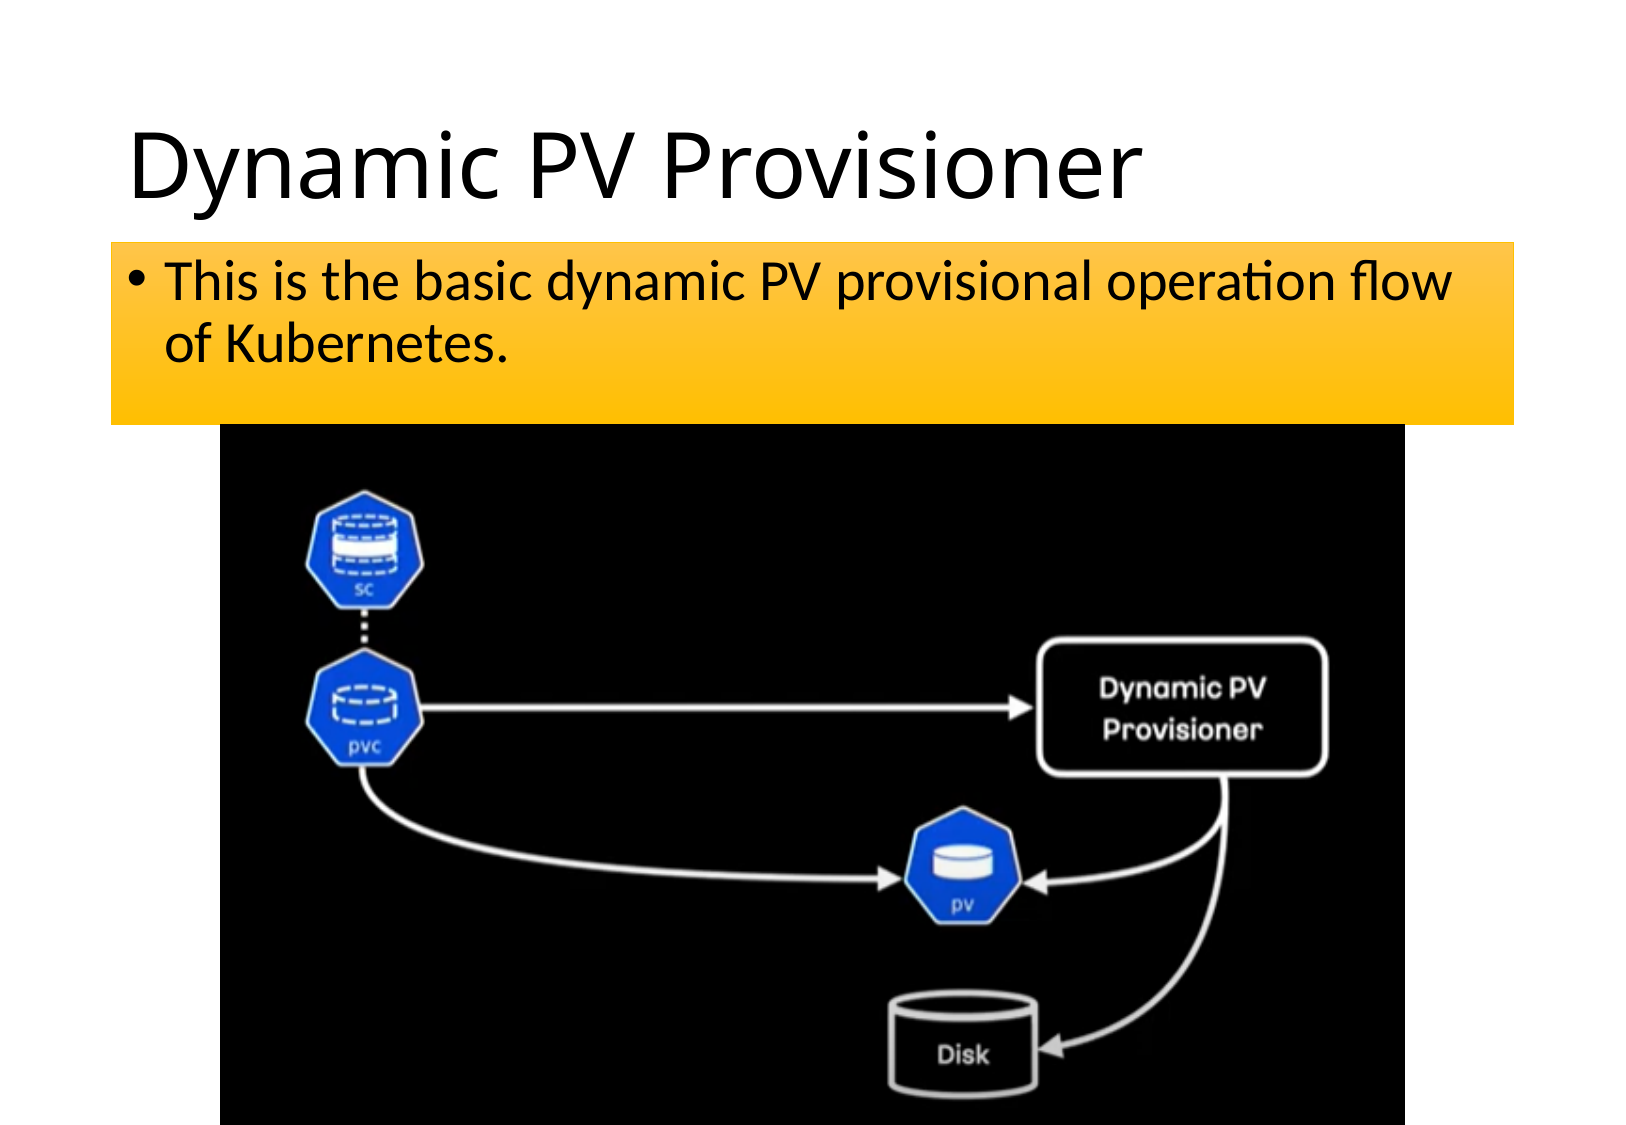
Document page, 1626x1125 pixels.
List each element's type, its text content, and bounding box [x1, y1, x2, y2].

title Dynamic PV Provisioner [111, 59, 1514, 242]
picture [220, 424, 1405, 1125]
text_box This is the basic dynamic PV provisional operation flow of Kubernetes. [111, 242, 1514, 425]
